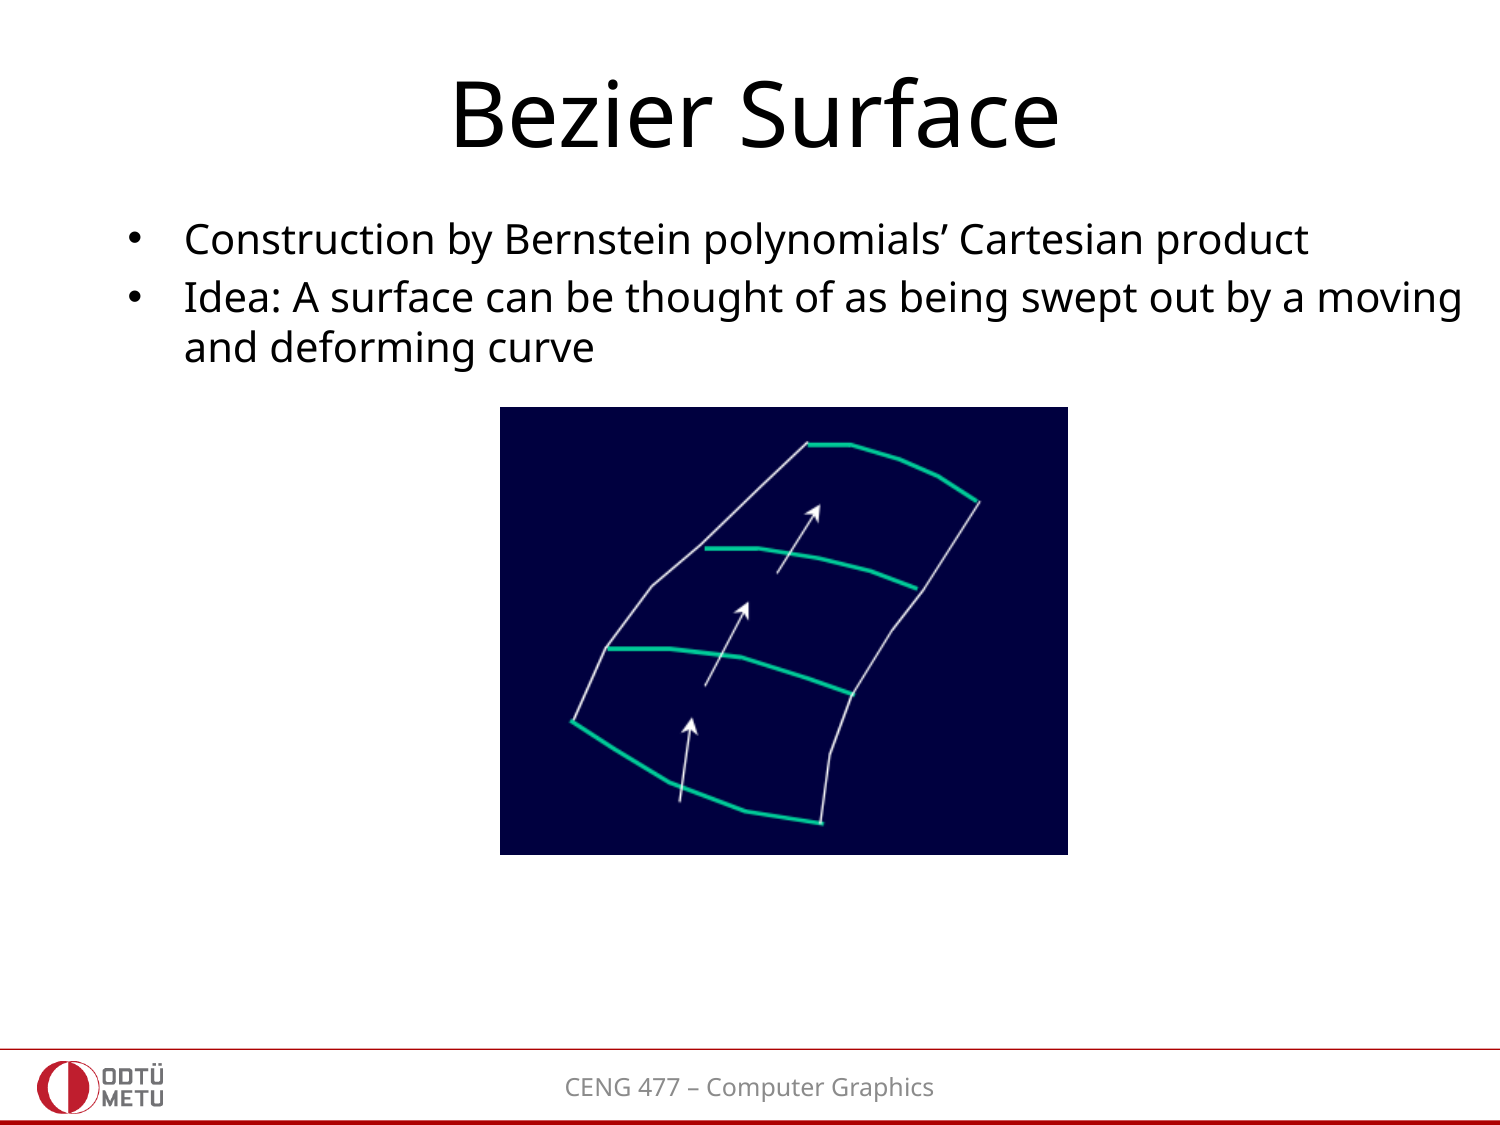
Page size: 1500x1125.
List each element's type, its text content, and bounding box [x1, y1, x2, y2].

footer CENG 477 – Computer Graphics [512, 1056, 988, 1117]
title Bezier Surface [115, 16, 1396, 204]
list Construction by Bernstein polynomials’ Cartesian product Idea: A surface can be thought of as being swept out by a moving and deforming curve [112, 204, 1488, 1117]
picture [499, 407, 1068, 855]
picture [37, 1061, 112, 1114]
